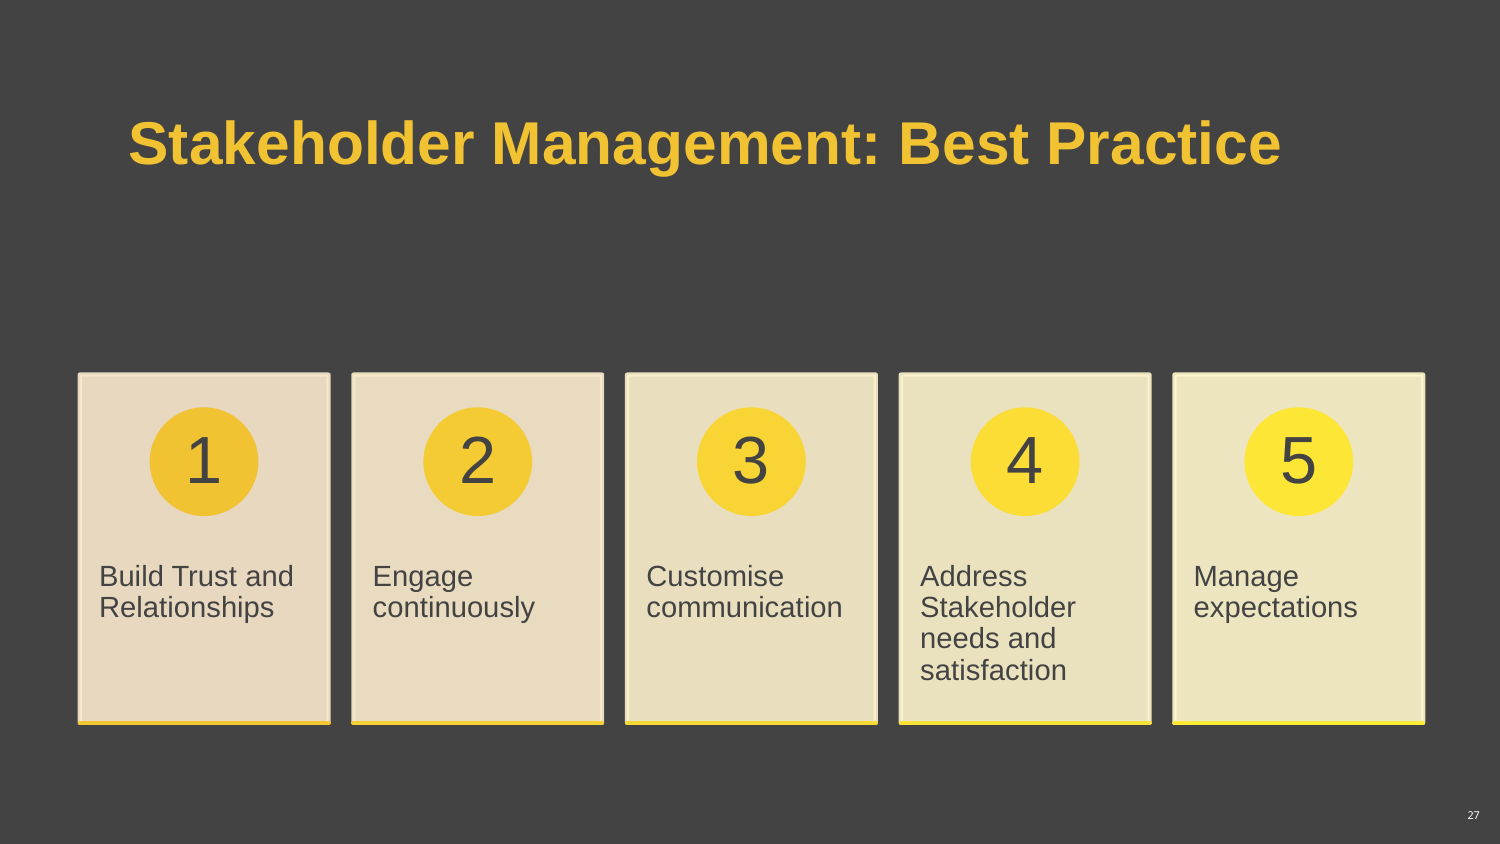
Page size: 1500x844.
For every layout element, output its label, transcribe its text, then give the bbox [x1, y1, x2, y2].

title Stakeholder Management: Best Practice [113, 42, 1366, 237]
slide_number 27 [1440, 794, 1496, 840]
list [78, 321, 1424, 776]
